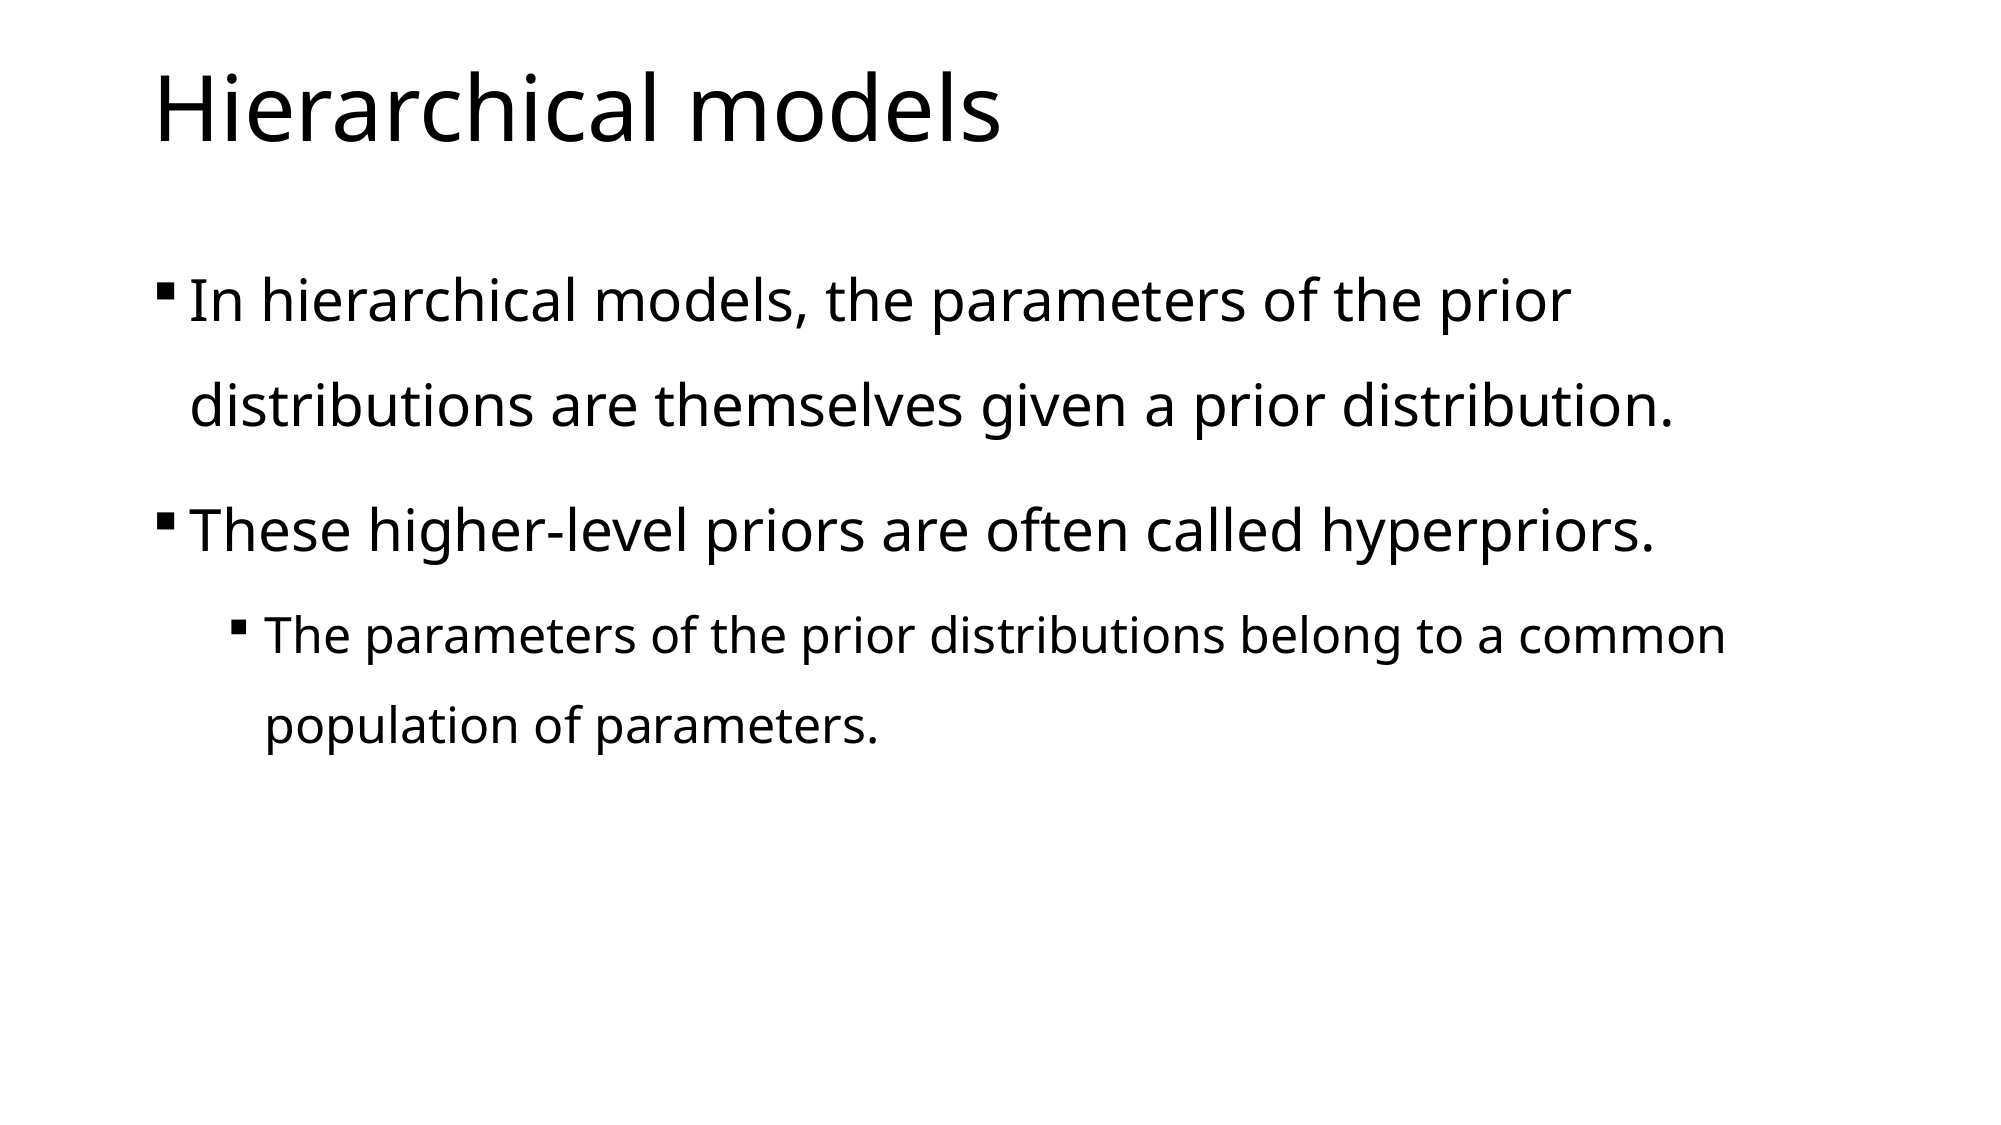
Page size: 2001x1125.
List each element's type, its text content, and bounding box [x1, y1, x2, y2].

list In hierarchical models, the parameters of the prior distributions are themselves given a prior distribution. These higher-level priors are often called hyperpriors. The parameters of the prior distributions belong to a common population of parameters. [137, 220, 1863, 1104]
title Hierarchical models [137, 3, 1863, 220]
